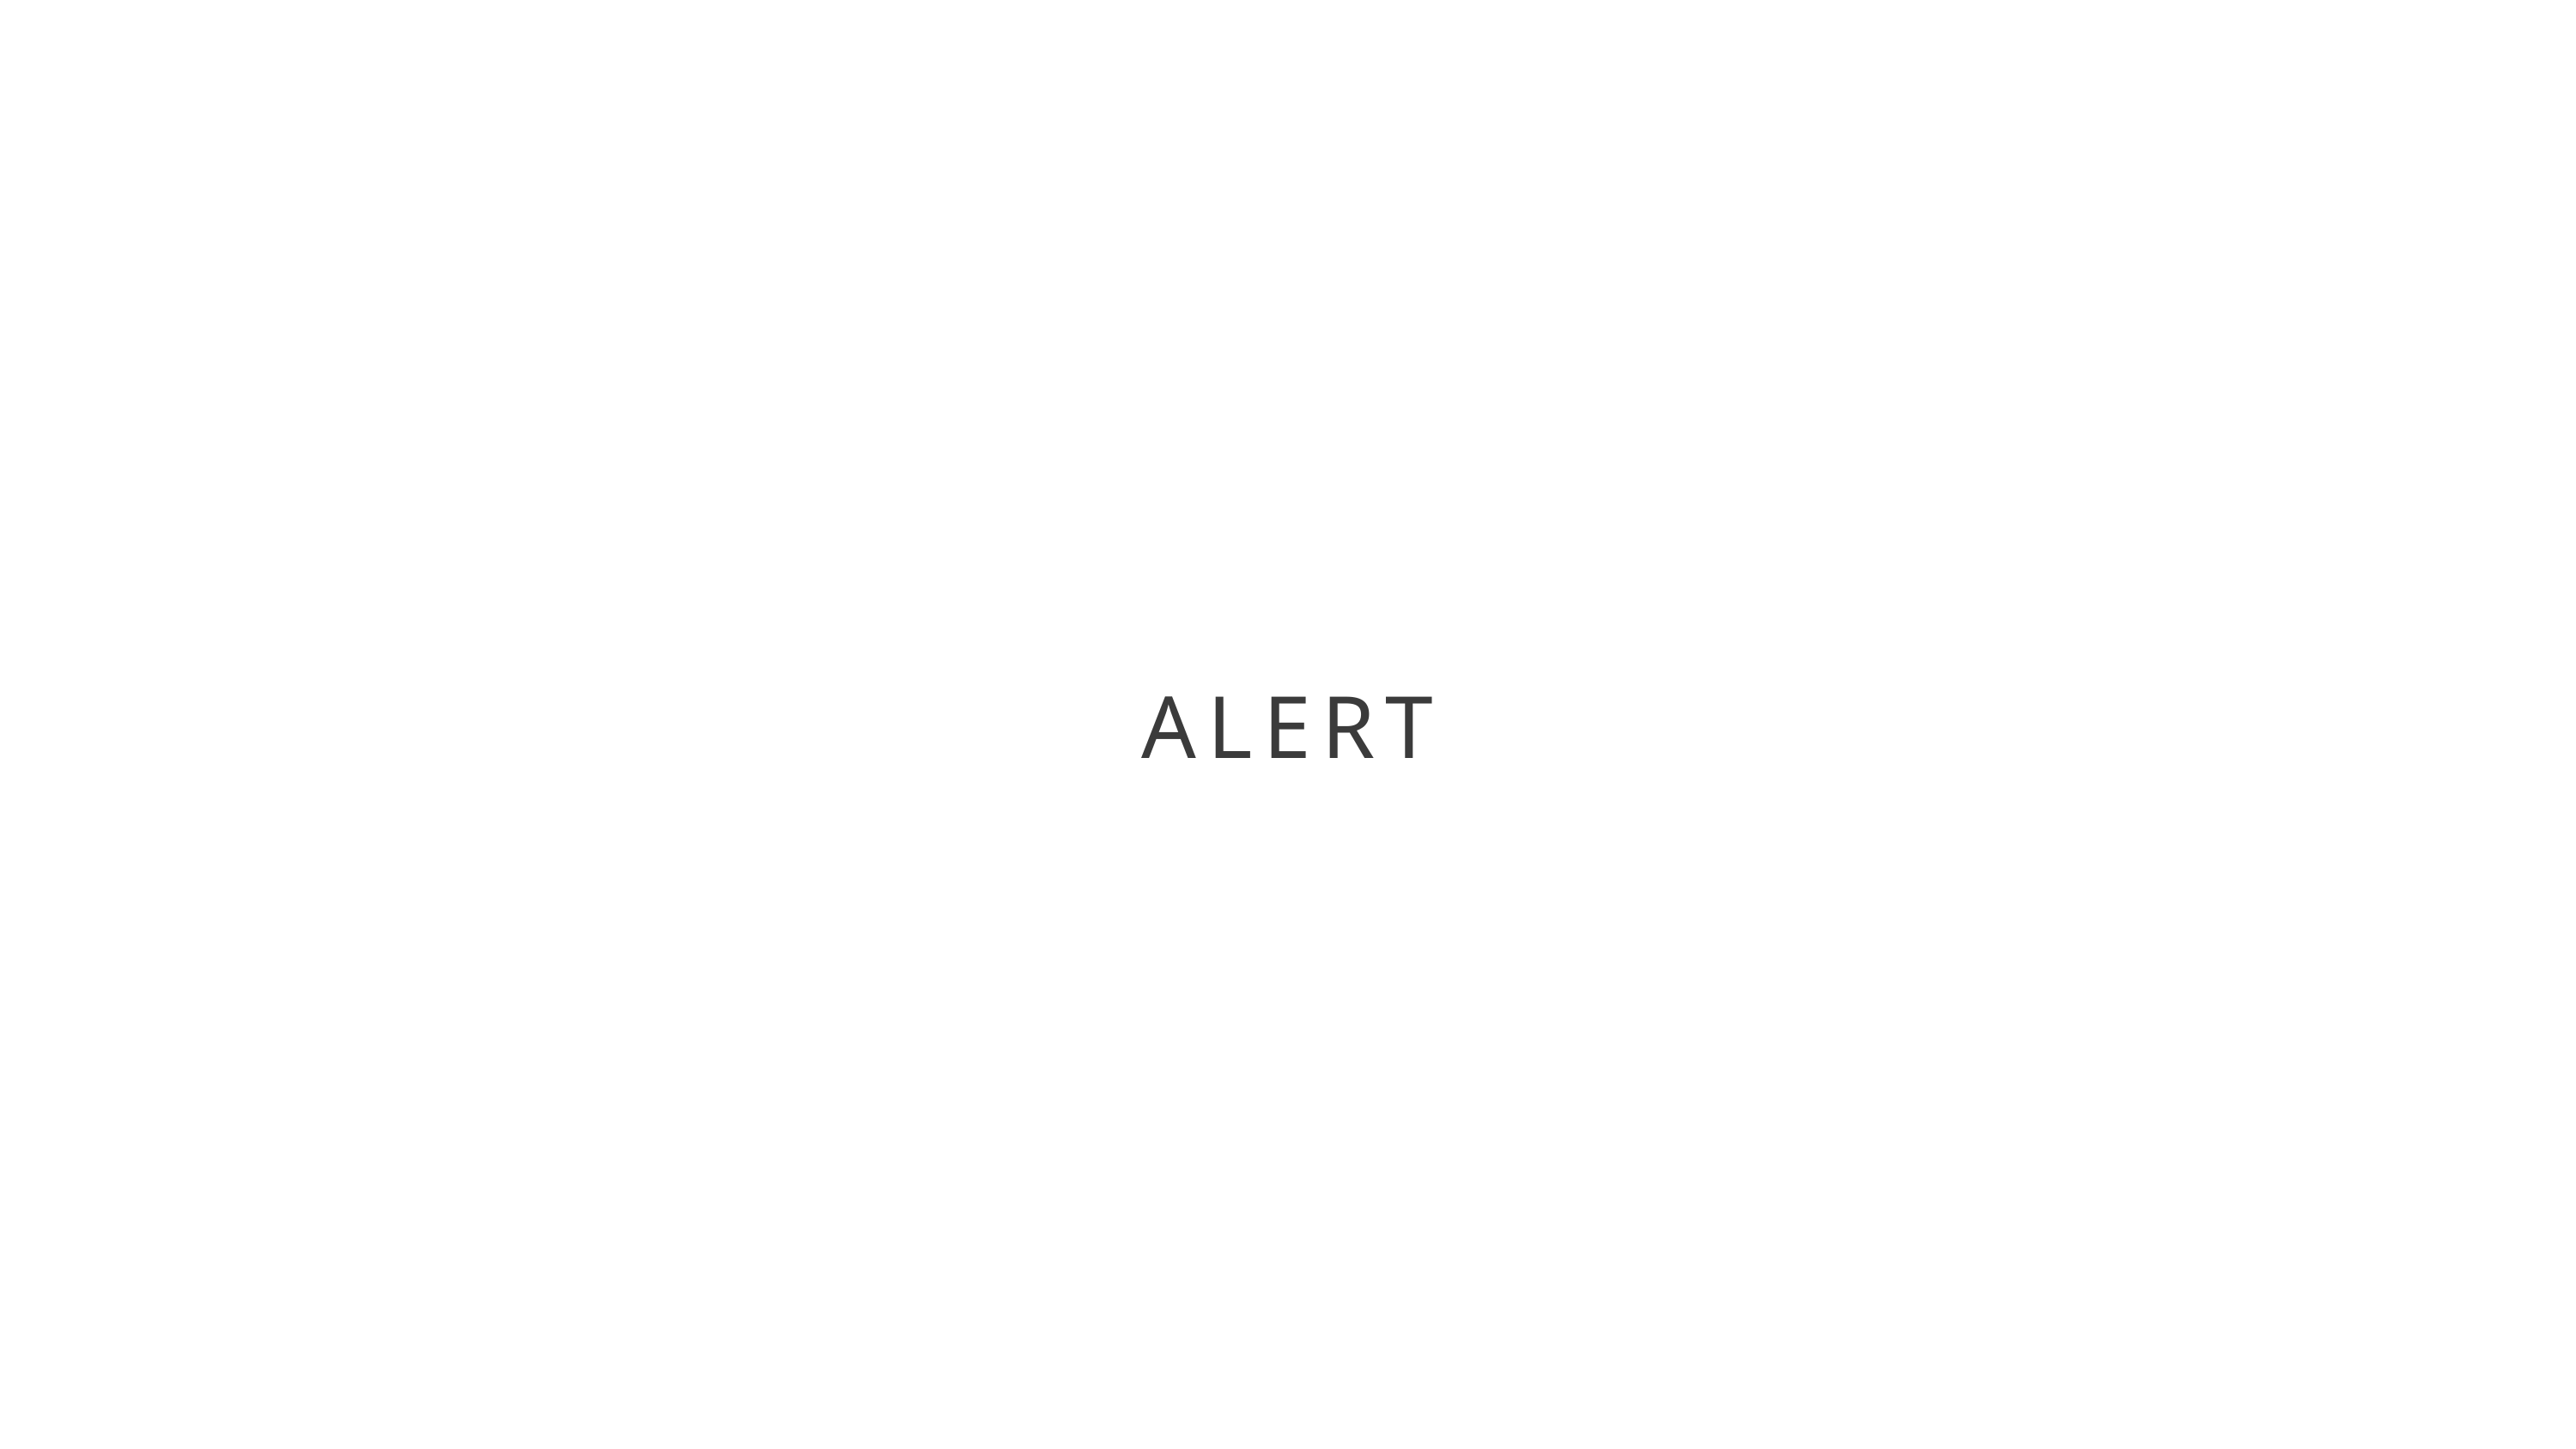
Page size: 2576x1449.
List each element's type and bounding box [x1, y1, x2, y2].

title [129, 647, 2447, 801]
